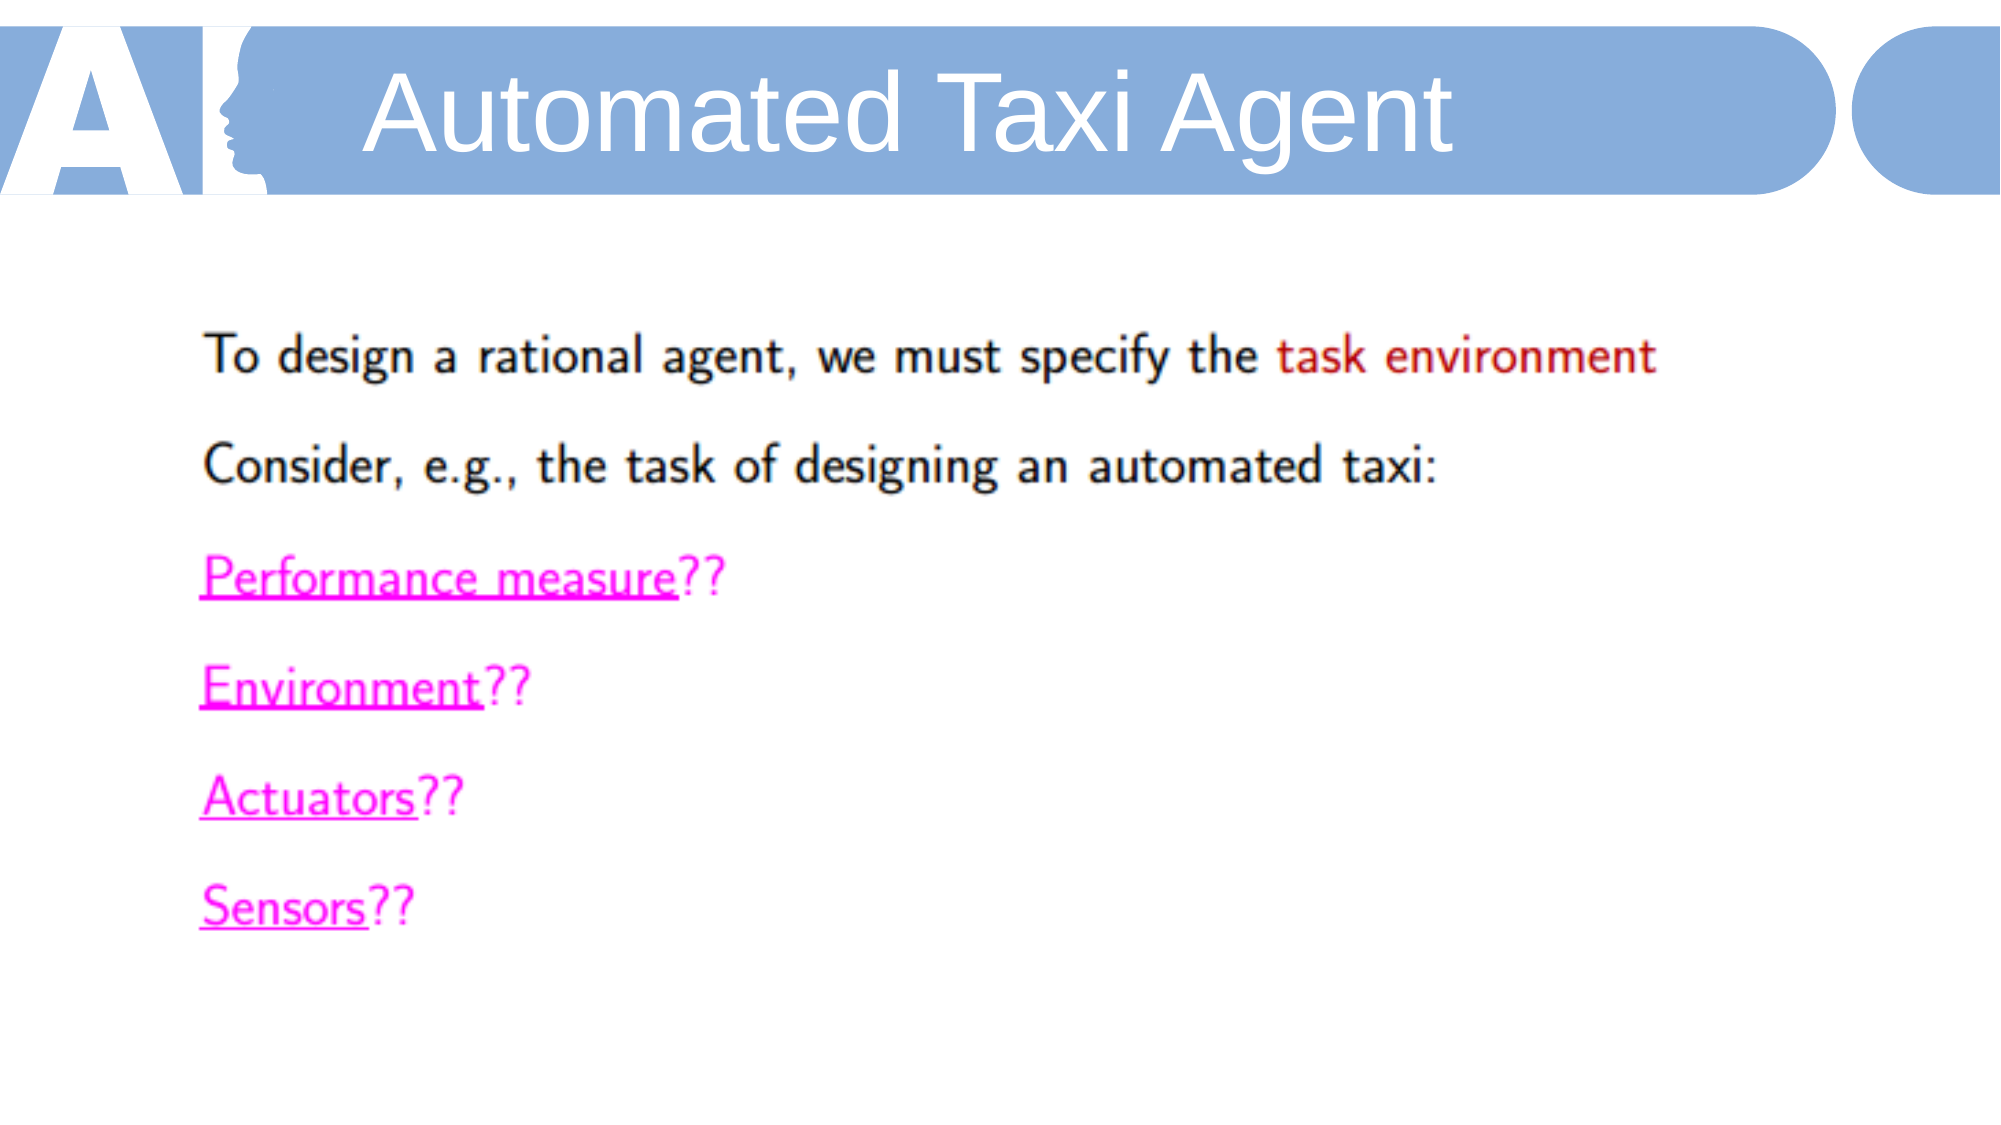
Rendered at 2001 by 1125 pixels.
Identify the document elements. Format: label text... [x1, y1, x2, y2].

picture [178, 302, 1868, 1038]
list Automated Taxi Agent [347, 55, 1952, 175]
